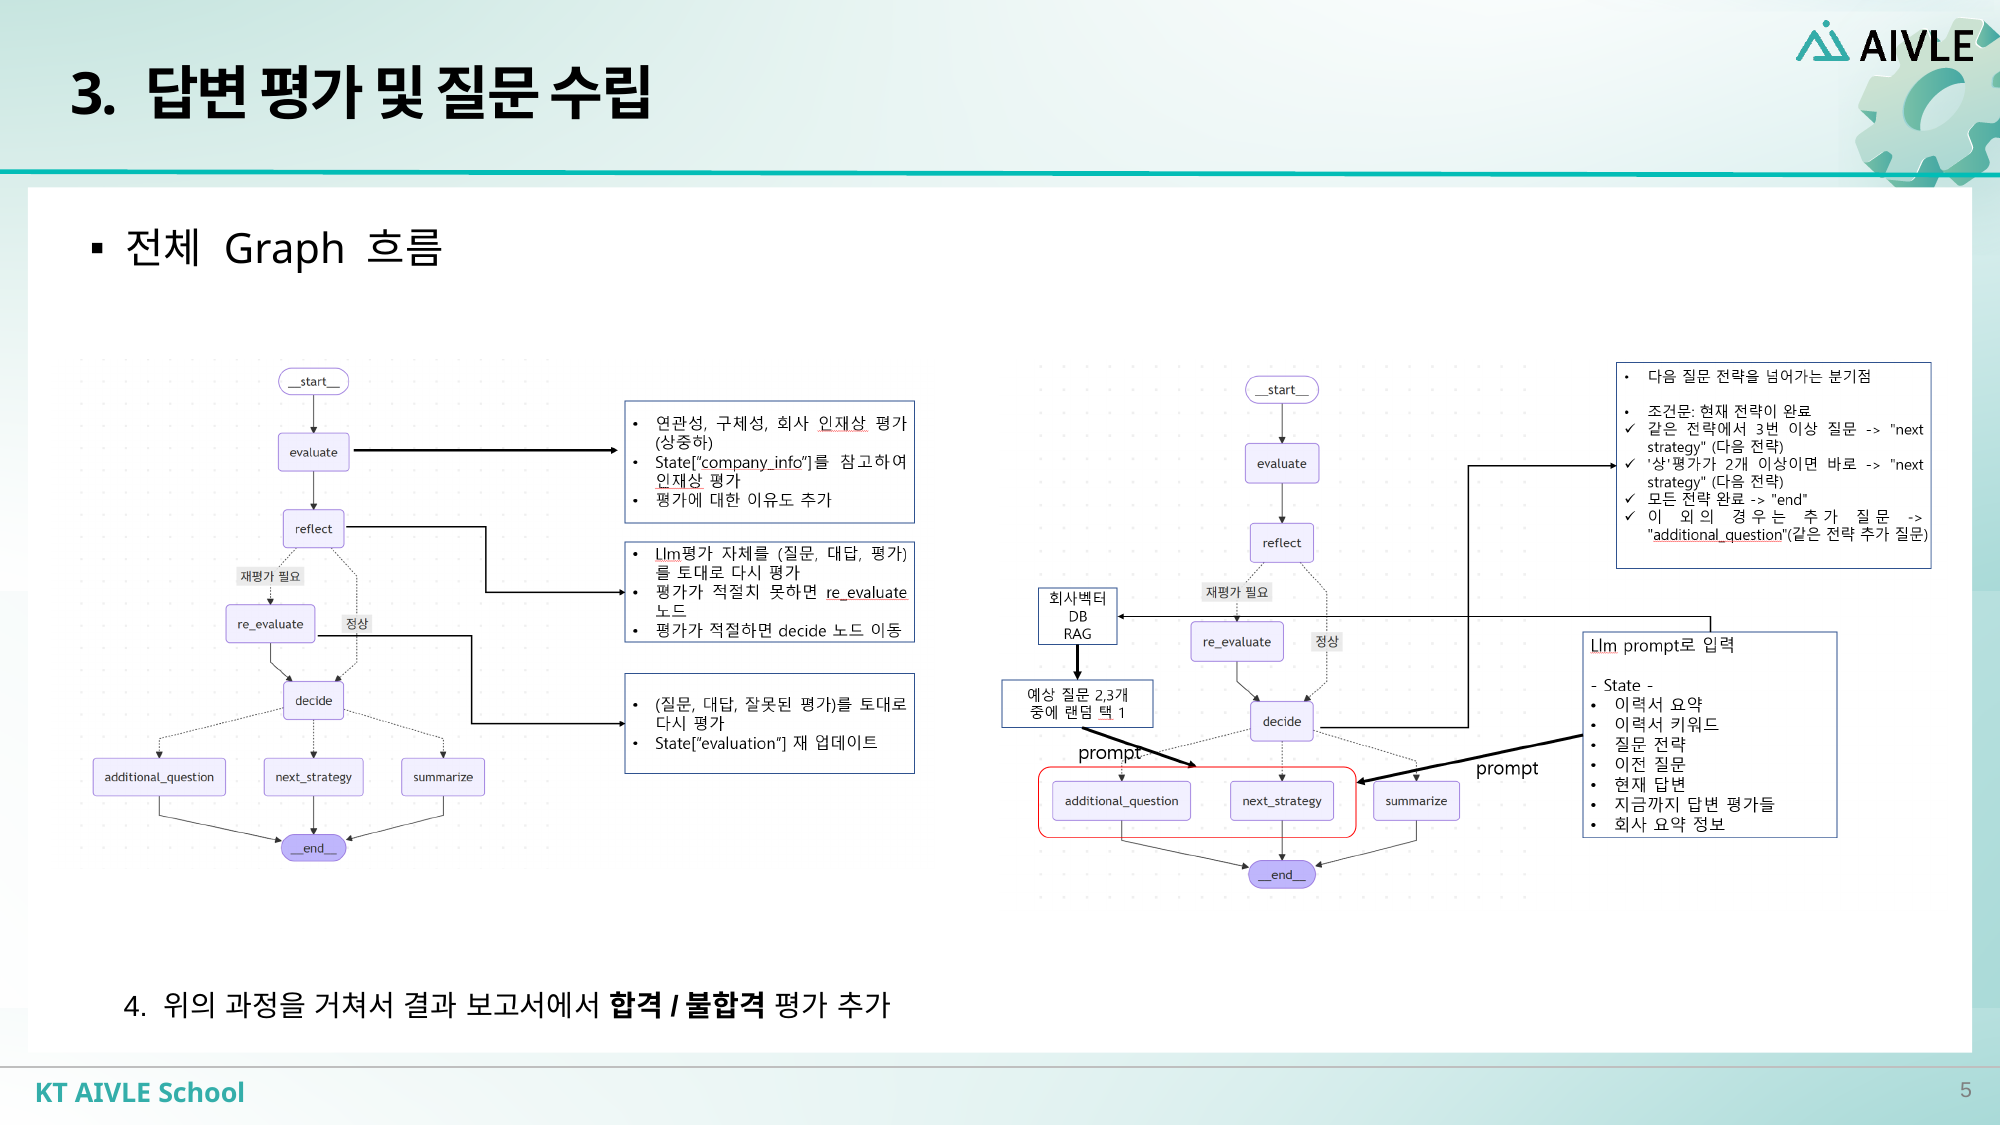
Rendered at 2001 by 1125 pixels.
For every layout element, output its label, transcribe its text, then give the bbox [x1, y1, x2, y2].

picture [0, 0, 2000, 172]
text_box 전체 Graph 흐름 [74, 214, 459, 280]
title 3. 답변 평가 및 질문 수립 [51, 47, 1169, 151]
text_box 4. 위의 과정을 거쳐서 결과 보고서에서 합격/불합격 평가 추가 [108, 910, 907, 1031]
picture [0, 174, 2000, 1066]
picture [0, 1068, 2000, 1125]
